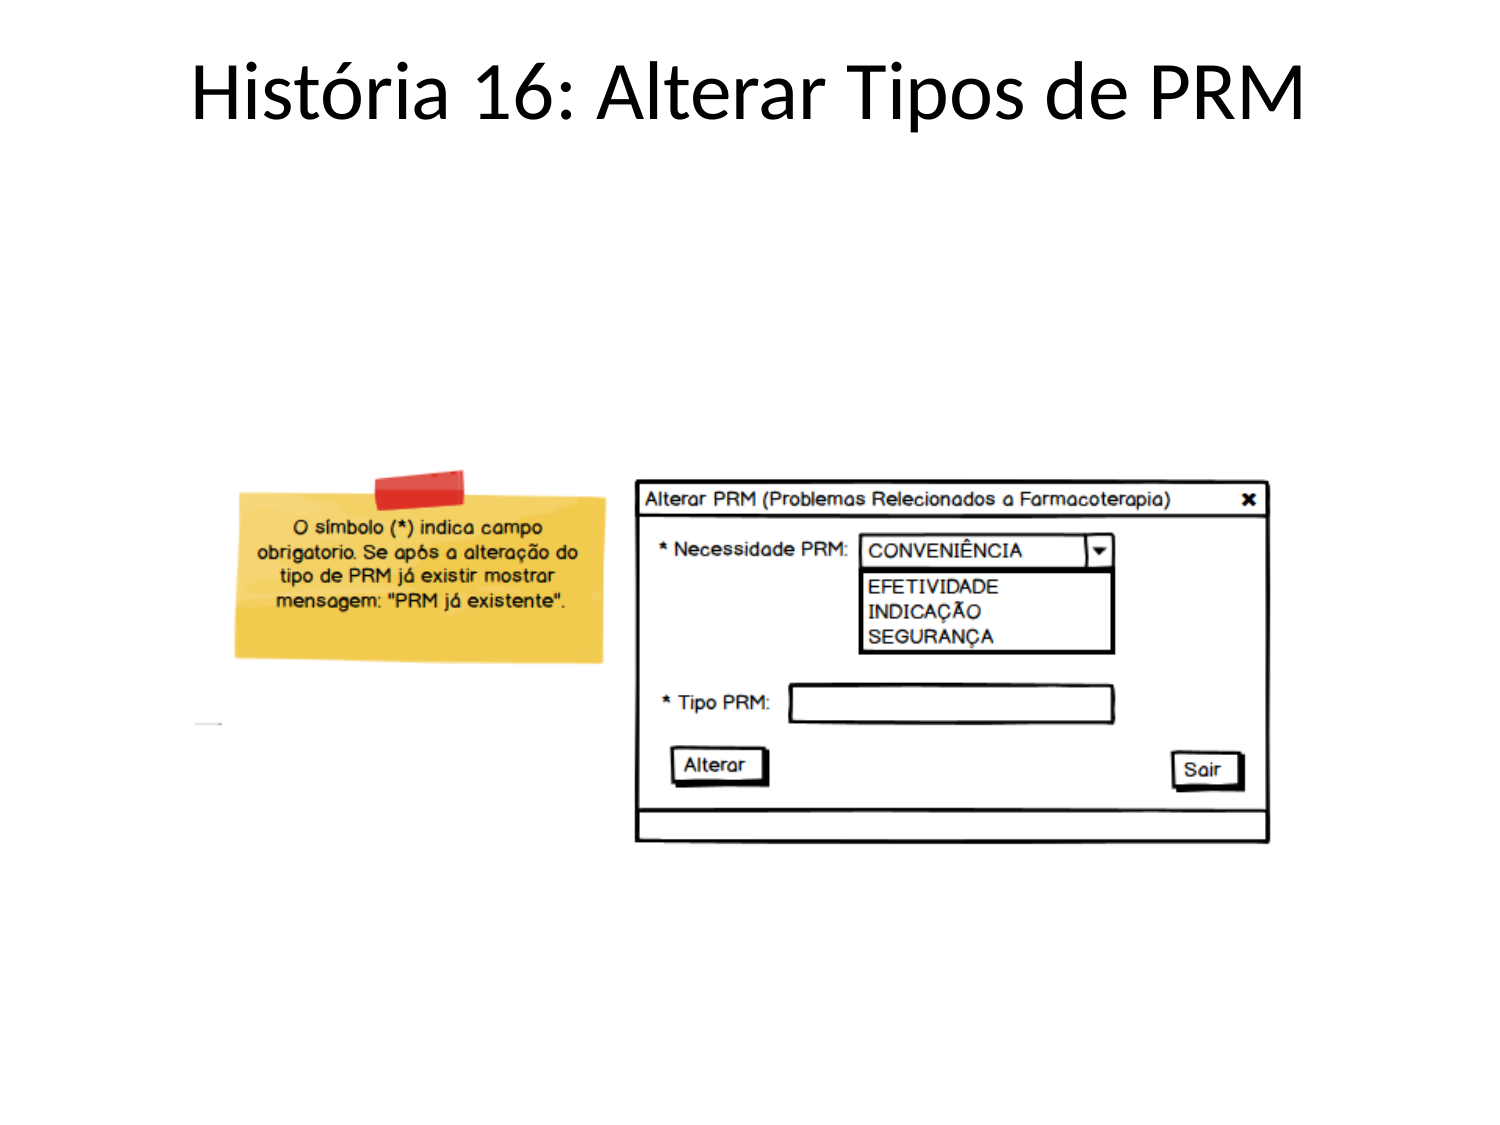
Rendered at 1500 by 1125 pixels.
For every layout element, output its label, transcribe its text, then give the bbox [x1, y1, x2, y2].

title História 16: Alterar Tipos de PRM [0, 0, 1500, 173]
picture [194, 432, 1286, 852]
